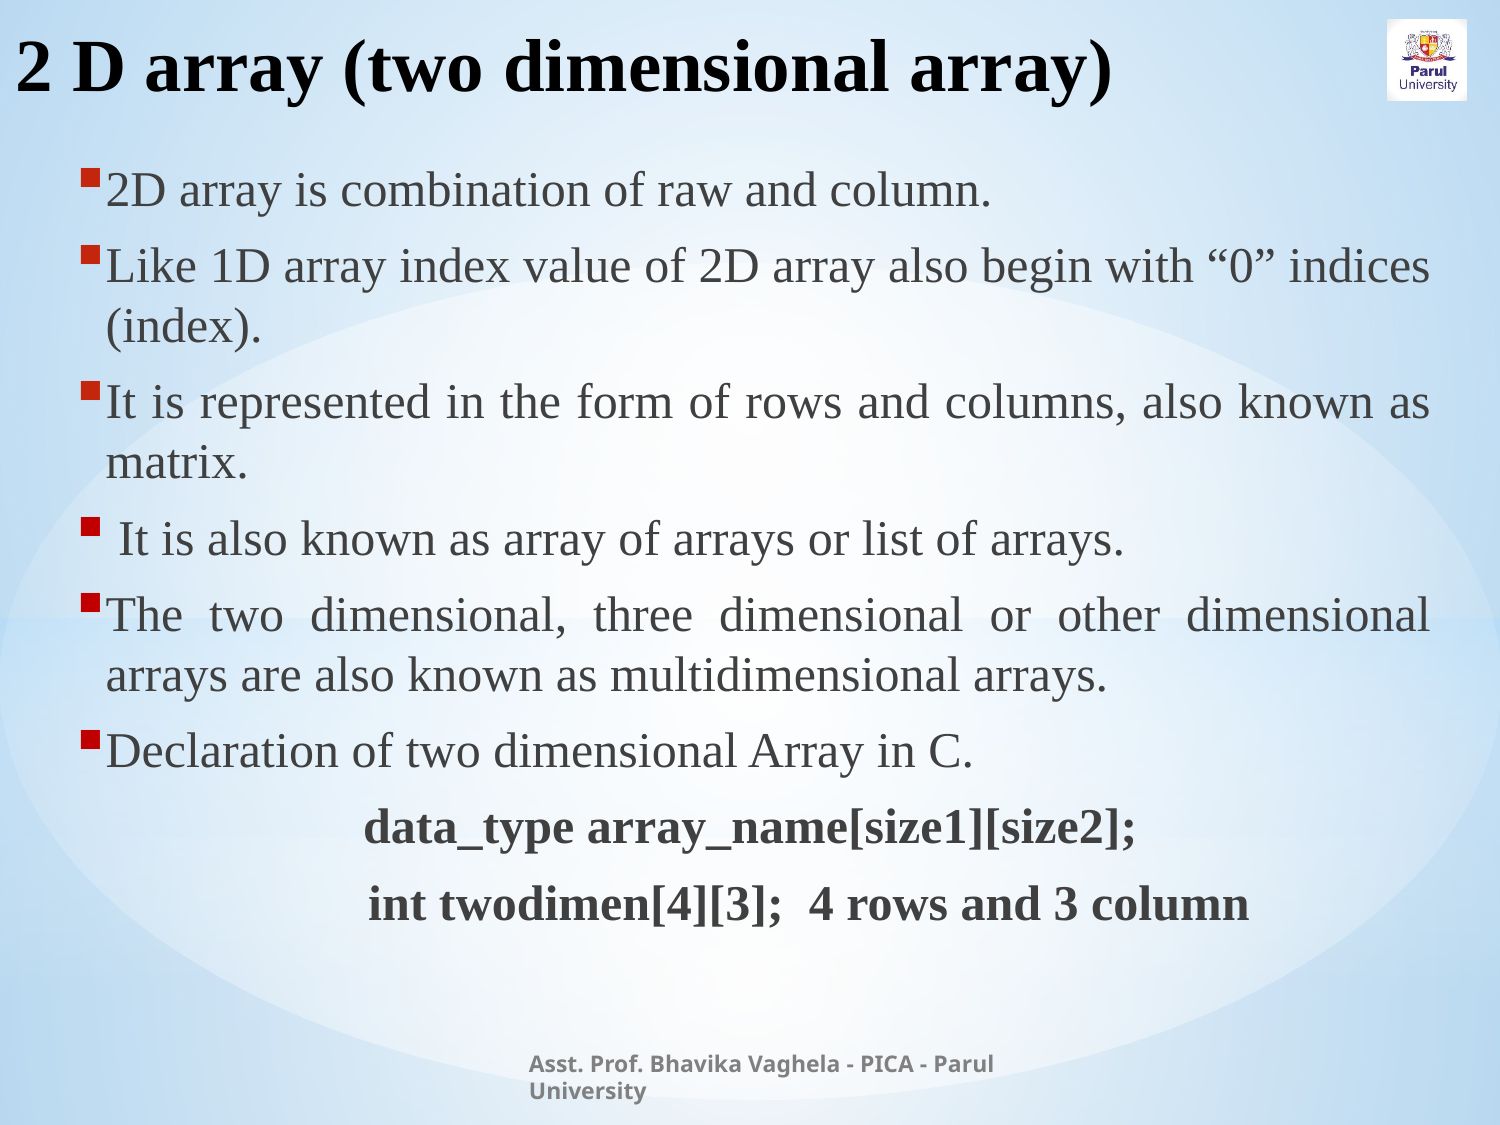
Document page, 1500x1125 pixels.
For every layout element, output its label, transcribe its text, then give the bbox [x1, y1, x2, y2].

title 2 D array (two dimensional array) [0, 8, 1483, 105]
footer Asst. Prof. Bhavika Vaghela - PICA - Parul University [513, 1046, 1064, 1107]
list 2D array is combination of raw and column. Like 1D array index value of 2D array also begin with “0” indices (index). It is represented in the form of rows and columns, also known as matrix. It is also known as array of arrays or list of arrays. The two dimensional, three dimensional or other dimensional arrays are also known as multidimensional arrays. Declaration of two dimensional Array in C. data_type array_name[size1][size2]; int twodimen[4][3]; 4 rows and 3 column [53, 149, 1447, 1024]
picture [1387, 18, 1468, 102]
